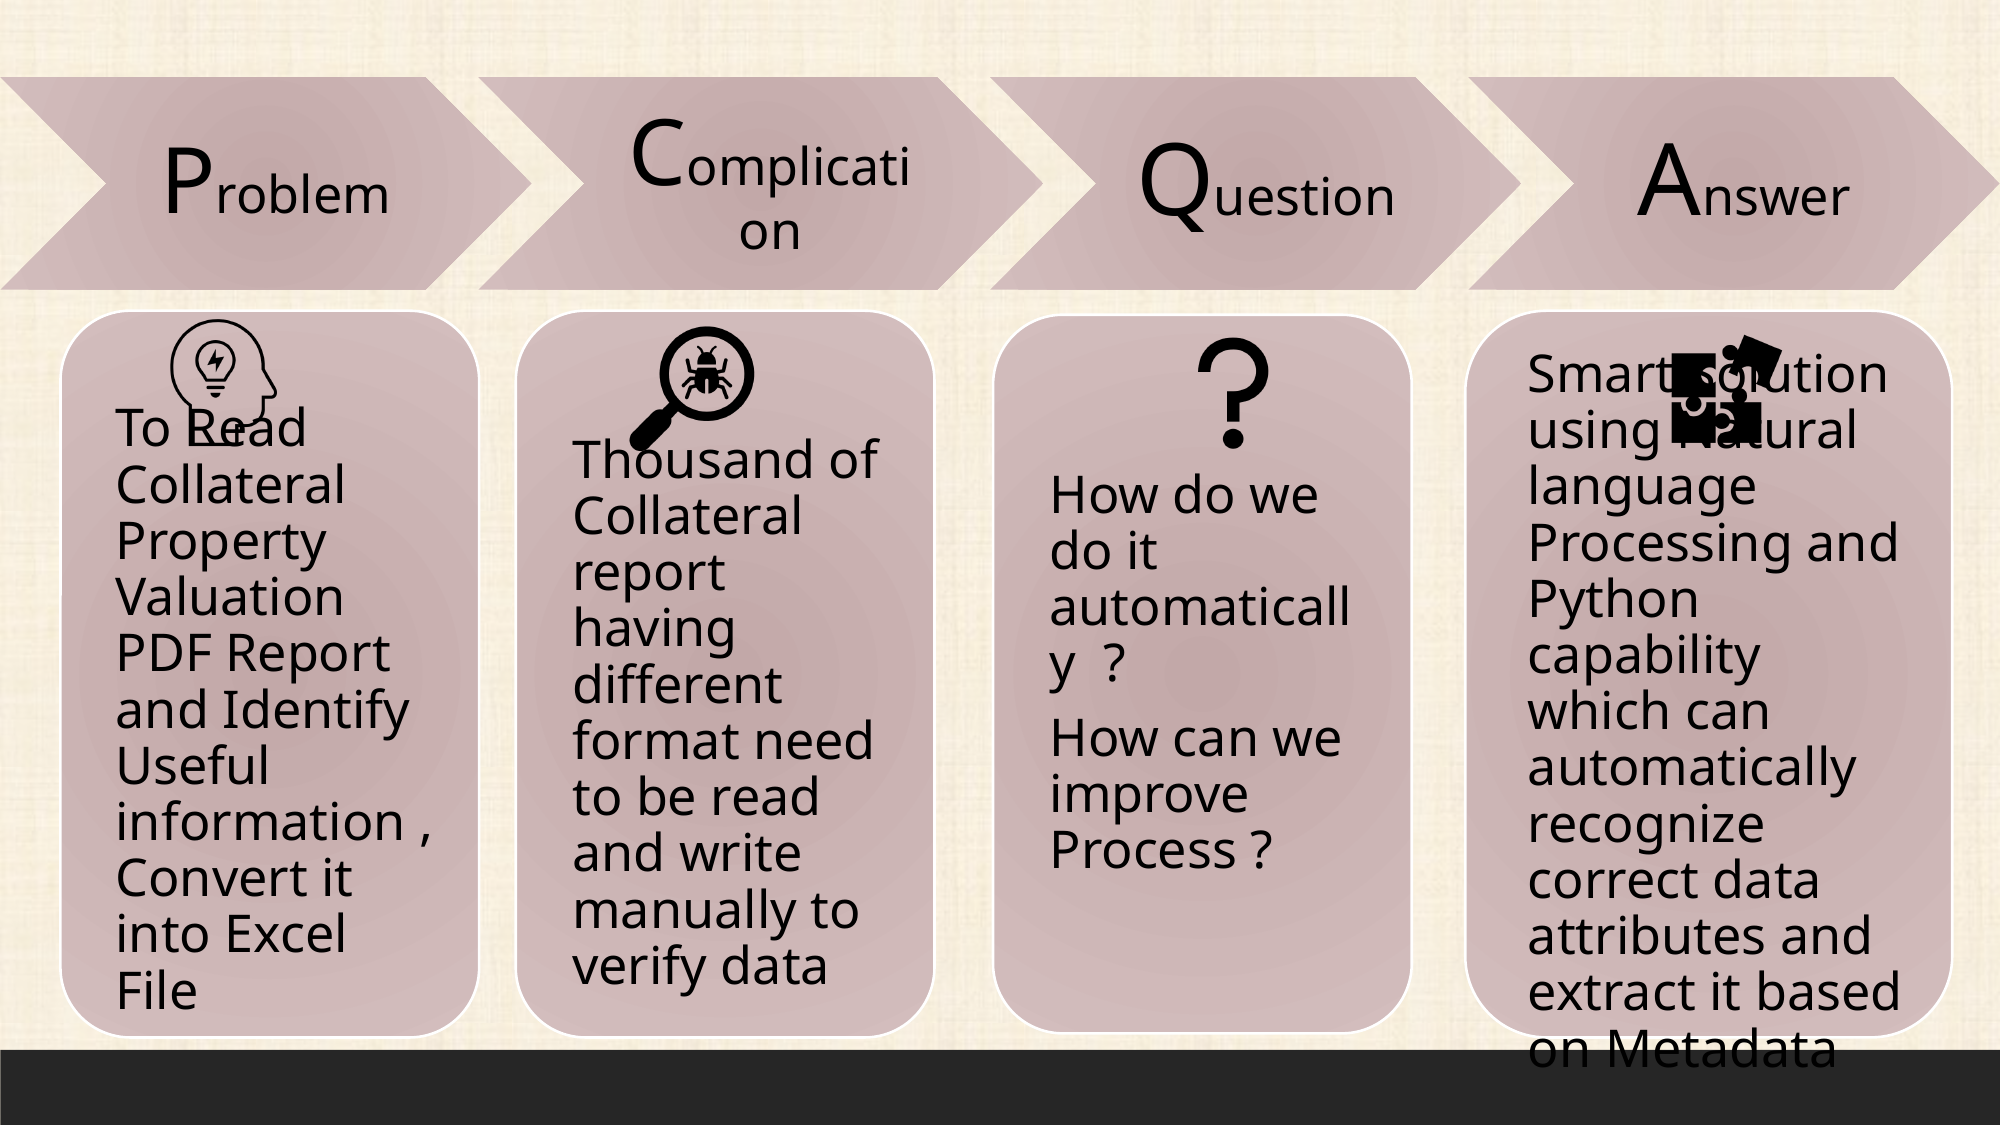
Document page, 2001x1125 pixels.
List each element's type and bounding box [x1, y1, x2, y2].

picture [147, 310, 299, 462]
picture [615, 313, 767, 465]
picture [1157, 320, 1309, 465]
text_box [0, 310, 2000, 1038]
text_box [0, 0, 2000, 310]
picture [1651, 313, 1803, 465]
